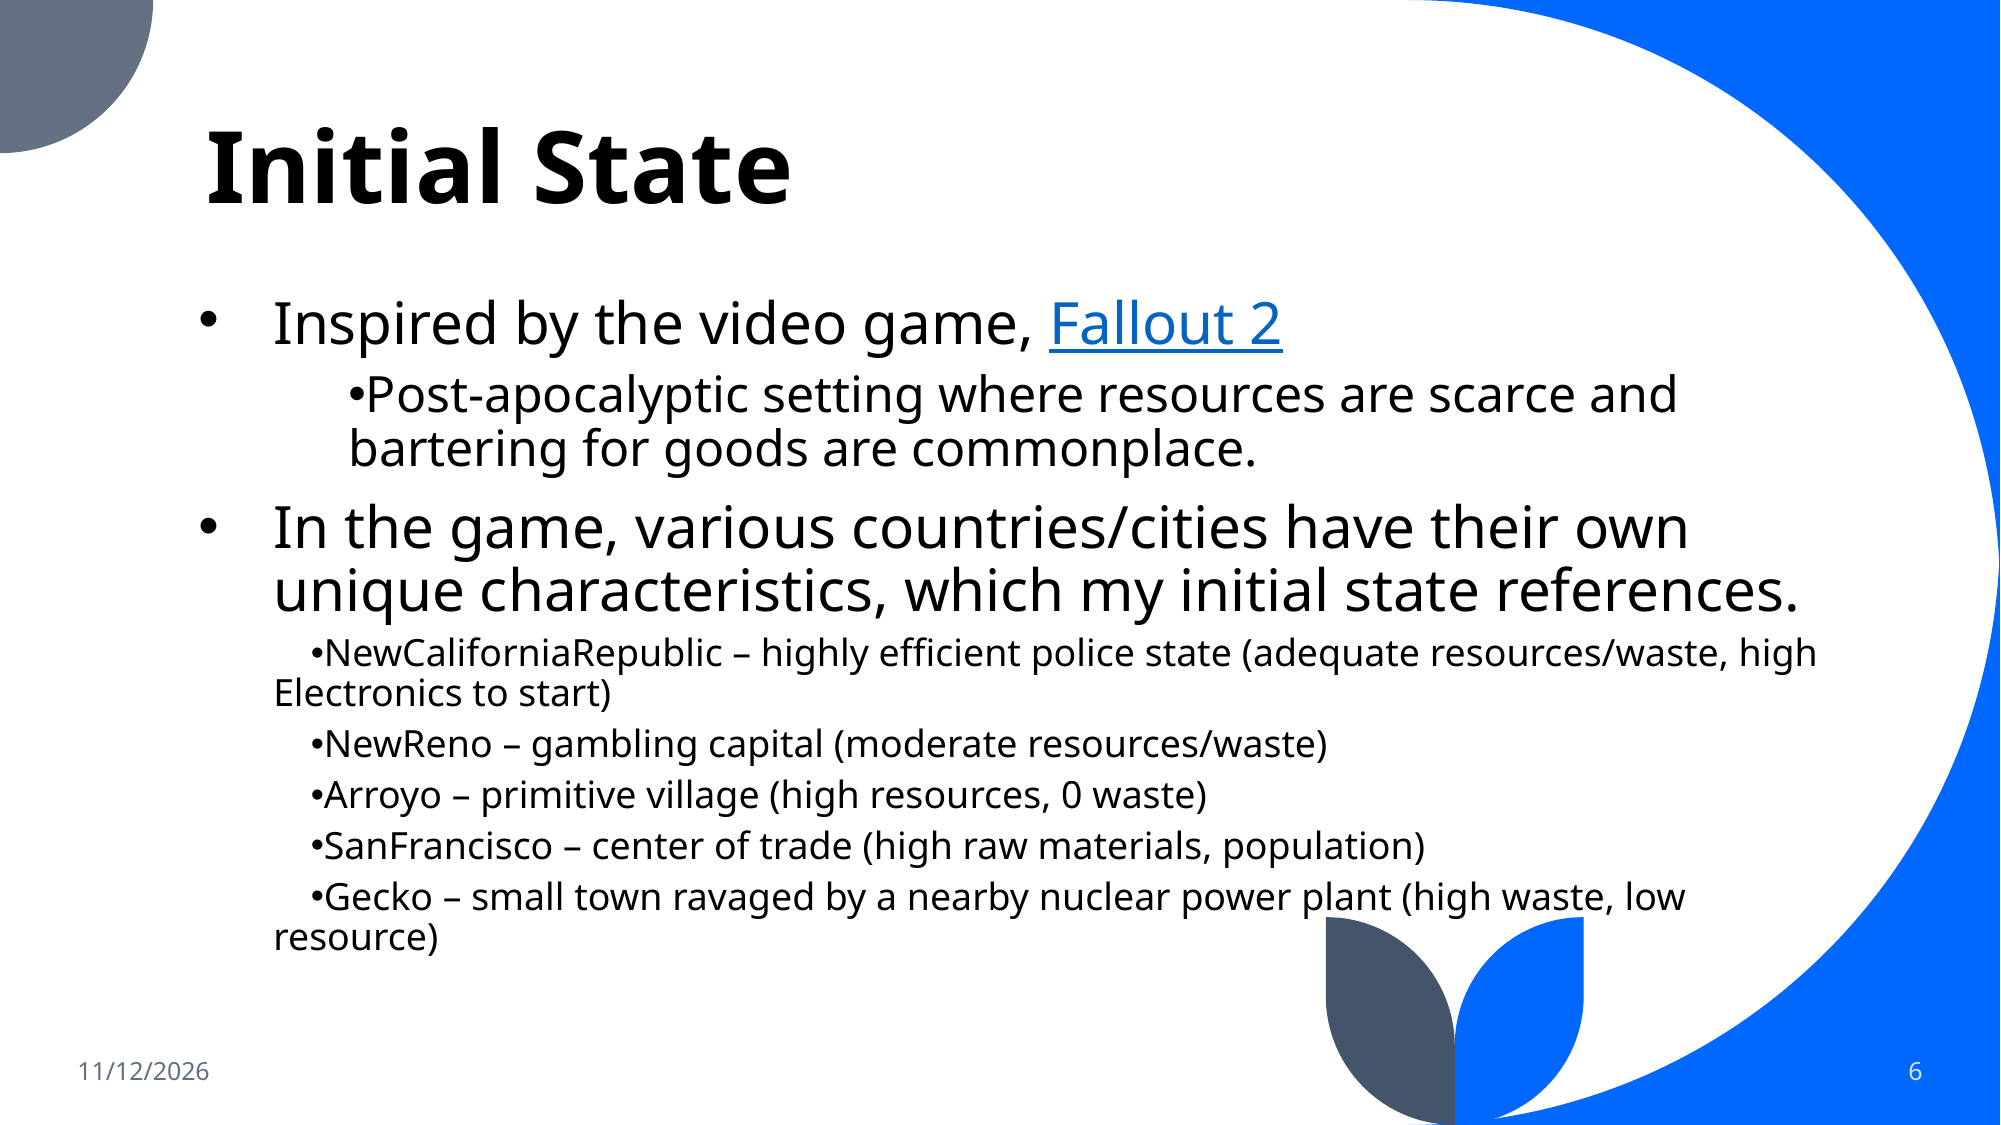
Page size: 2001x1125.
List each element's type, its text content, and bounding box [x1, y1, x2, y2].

slide_number 6 [1665, 1042, 1938, 1103]
title Initial State [191, 62, 1796, 279]
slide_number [62, 1042, 513, 1103]
list Inspired by the video game, Fallout 2 Post-apocalyptic setting where resources are scarce and bartering for goods are commonplace. In the game, various countries/cities have their own unique characteristics, which my initial state references. NewCaliforniaRepublic – highly efficient police state (adequate resources/waste, high Electronics to start) NewReno – gambling capital (moderate resources/waste) Arroyo – primitive village (high resources, 0 waste) SanFrancisco – center of trade (high raw materials, population) Gecko – small town ravaged by a nearby nuclear power plant (high waste, low resource) [183, 279, 1865, 984]
